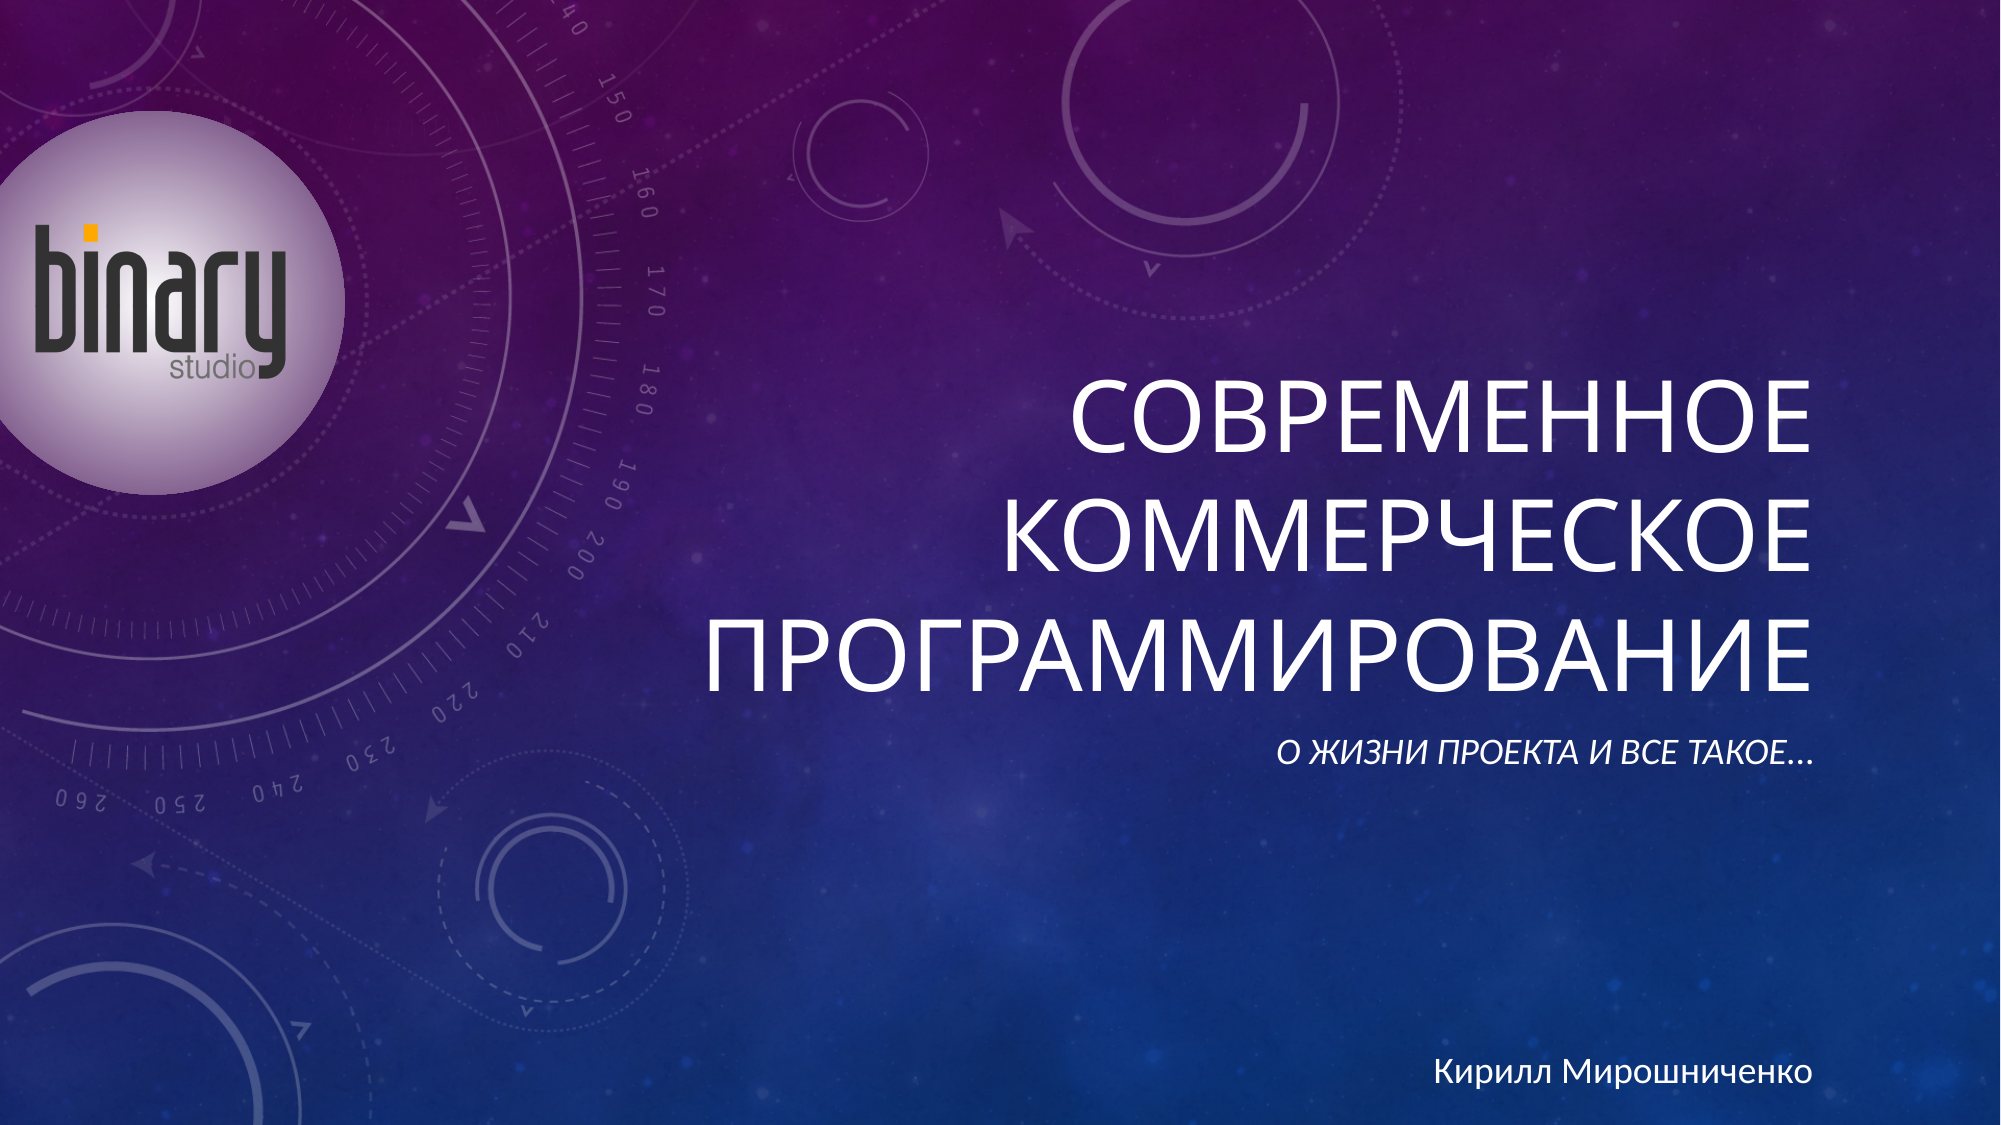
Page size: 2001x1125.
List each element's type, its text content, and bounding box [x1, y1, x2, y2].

picture [35, 224, 293, 382]
title Современное коммерческое программирование [650, 322, 1831, 719]
subtitle О жизни проекта и все такое... [650, 719, 1831, 950]
picture [0, 0, 2001, 1125]
text_box [0, 109, 347, 497]
text_box Кирилл Мирошниченко [1418, 1039, 1829, 1099]
